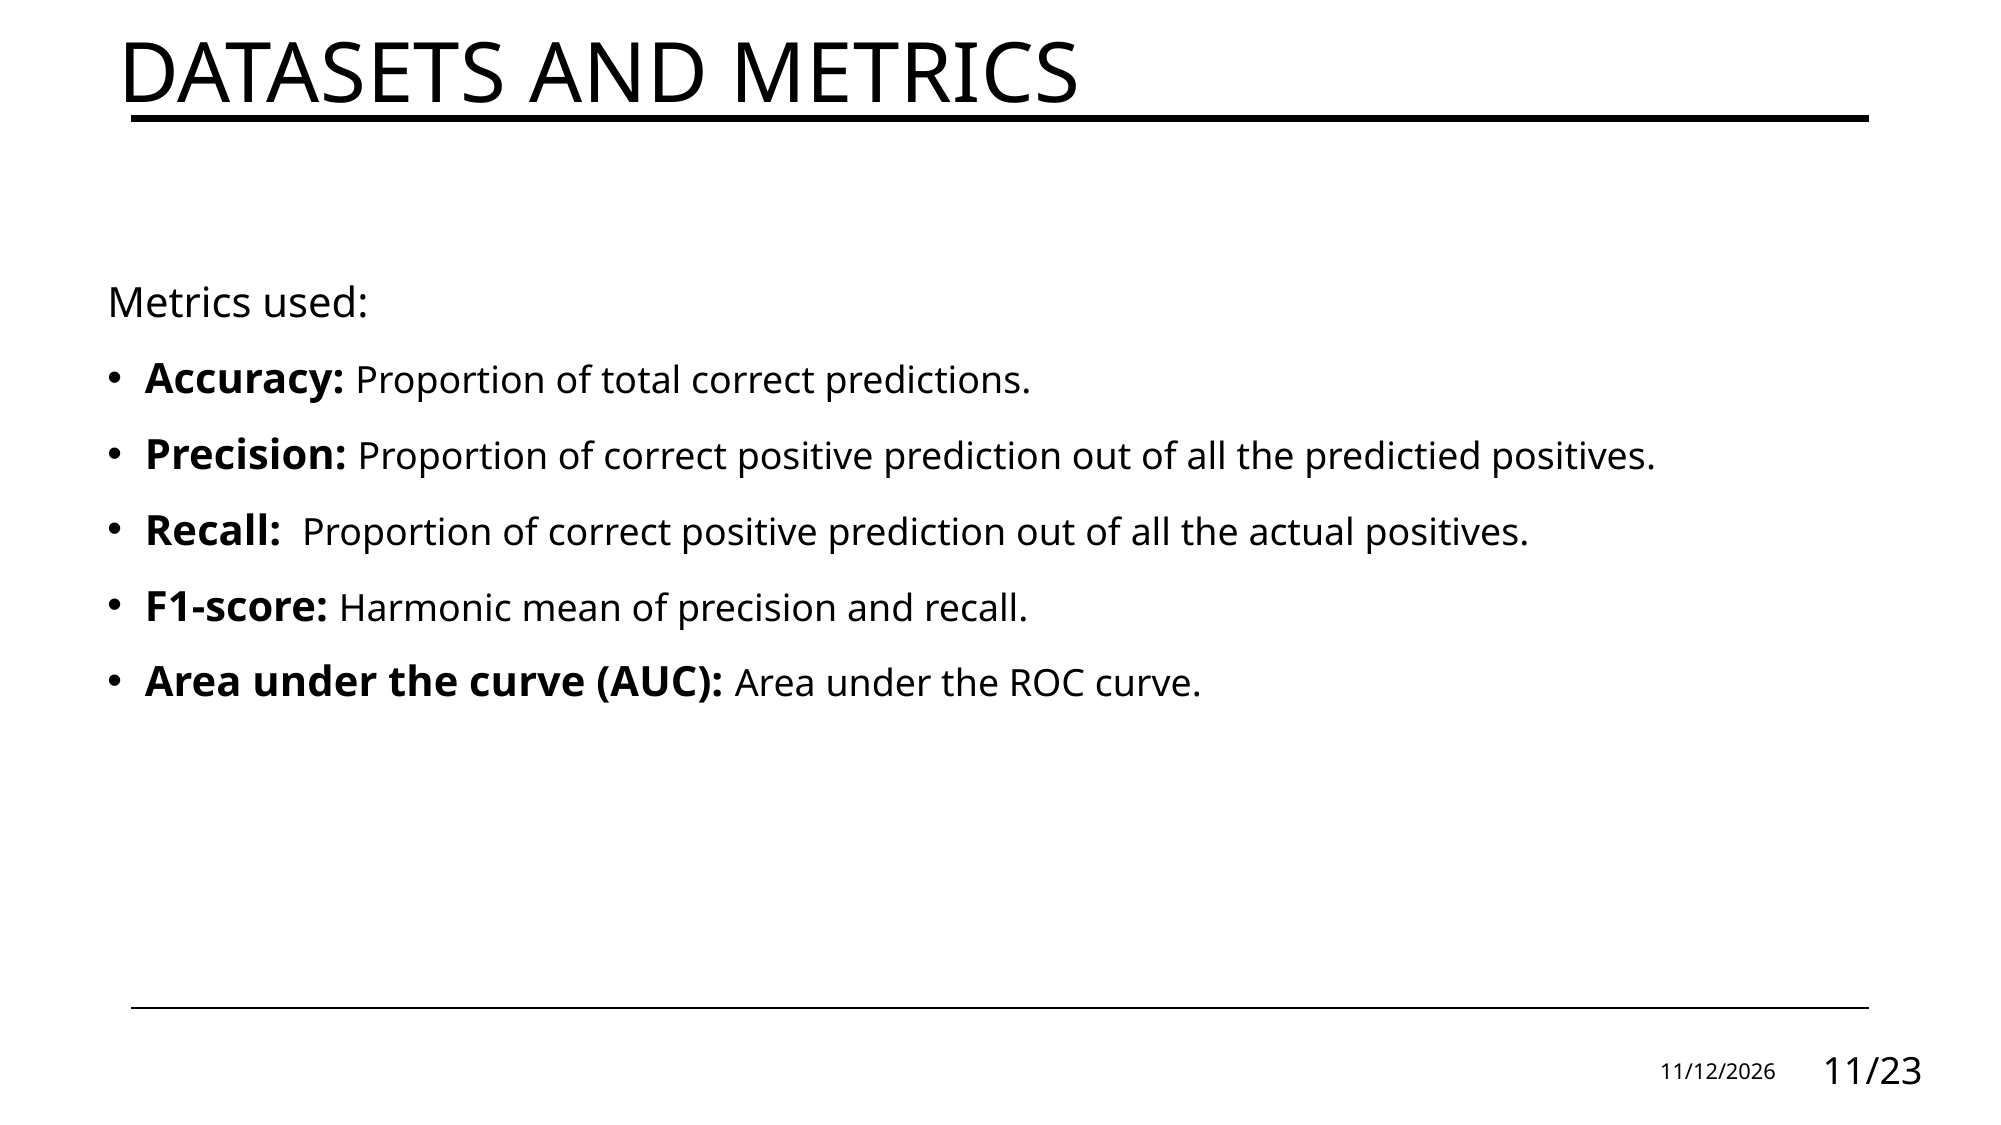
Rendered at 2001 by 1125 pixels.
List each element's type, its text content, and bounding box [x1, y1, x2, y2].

title Datasets and metrics [103, 11, 1858, 143]
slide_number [1372, 1042, 1791, 1103]
slide_number 11/23 [1791, 1042, 1938, 1103]
